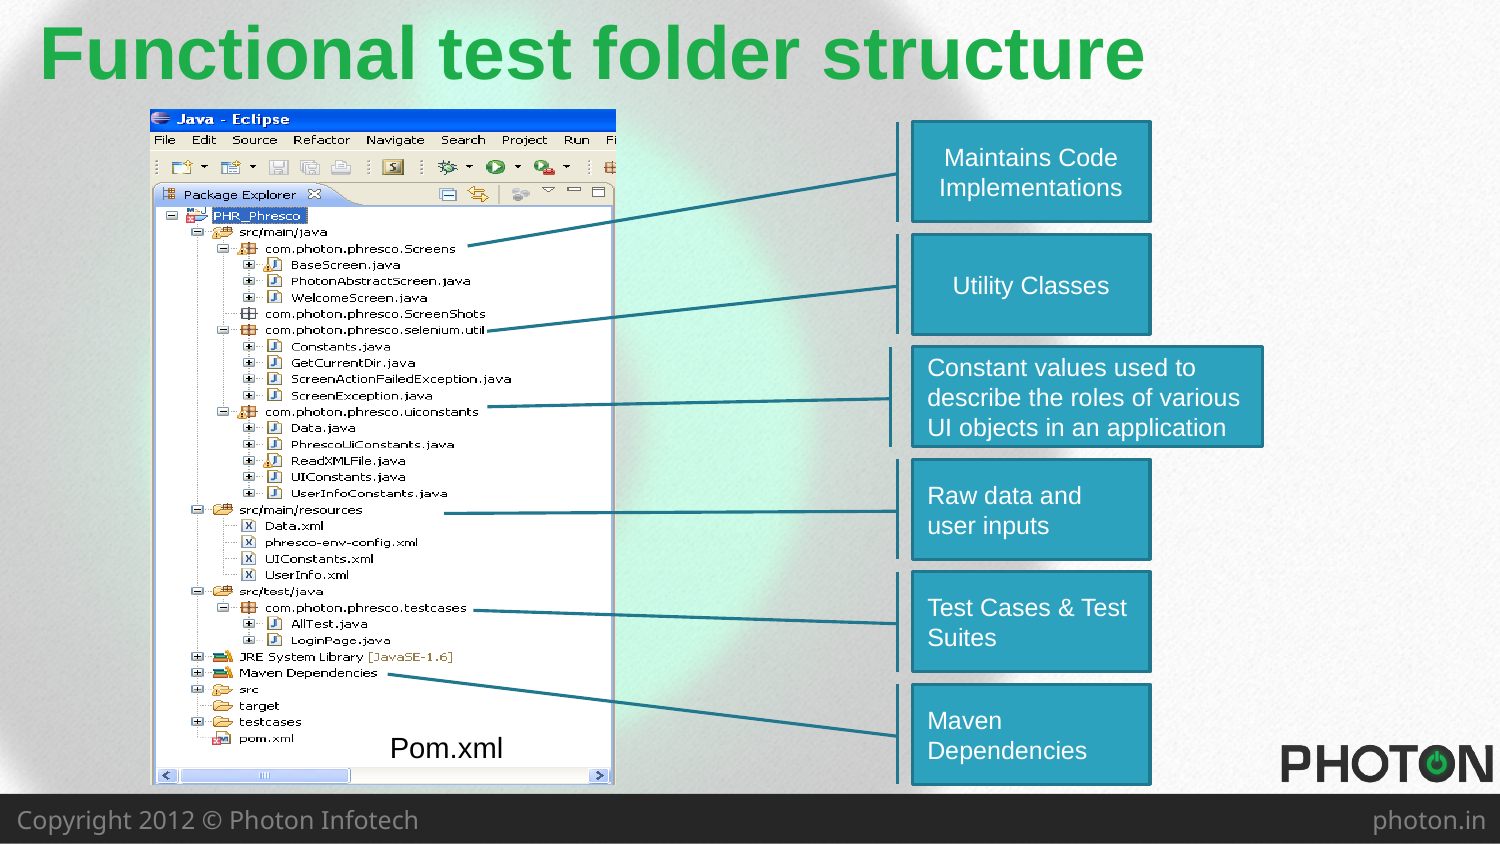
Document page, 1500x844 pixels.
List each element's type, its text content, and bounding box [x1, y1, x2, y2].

title Functional test folder structure [24, 0, 1463, 122]
text_box Utility Classes [911, 233, 1152, 336]
text_box Raw data and user inputs [911, 458, 1152, 561]
picture [0, 0, 1500, 794]
text_box Test Cases & Test Suites [620, 571, 899, 672]
text_box Maven Dependencies [620, 684, 899, 784]
text_box Test Cases & Test Suites [911, 570, 1152, 673]
text_box Utility Classes [620, 234, 899, 334]
text_box Maintains Code Implementations [620, 121, 899, 222]
text_box Raw data and user inputs [620, 459, 899, 559]
text_box Maintains Code Implementations [911, 120, 1152, 223]
text_box Maven Dependencies [911, 683, 1152, 786]
text_box Constant values used to describe the roles of various UI objects in an application [911, 345, 1264, 448]
text_box Constant values used to describe the roles of various UI objects in an application [620, 346, 892, 447]
